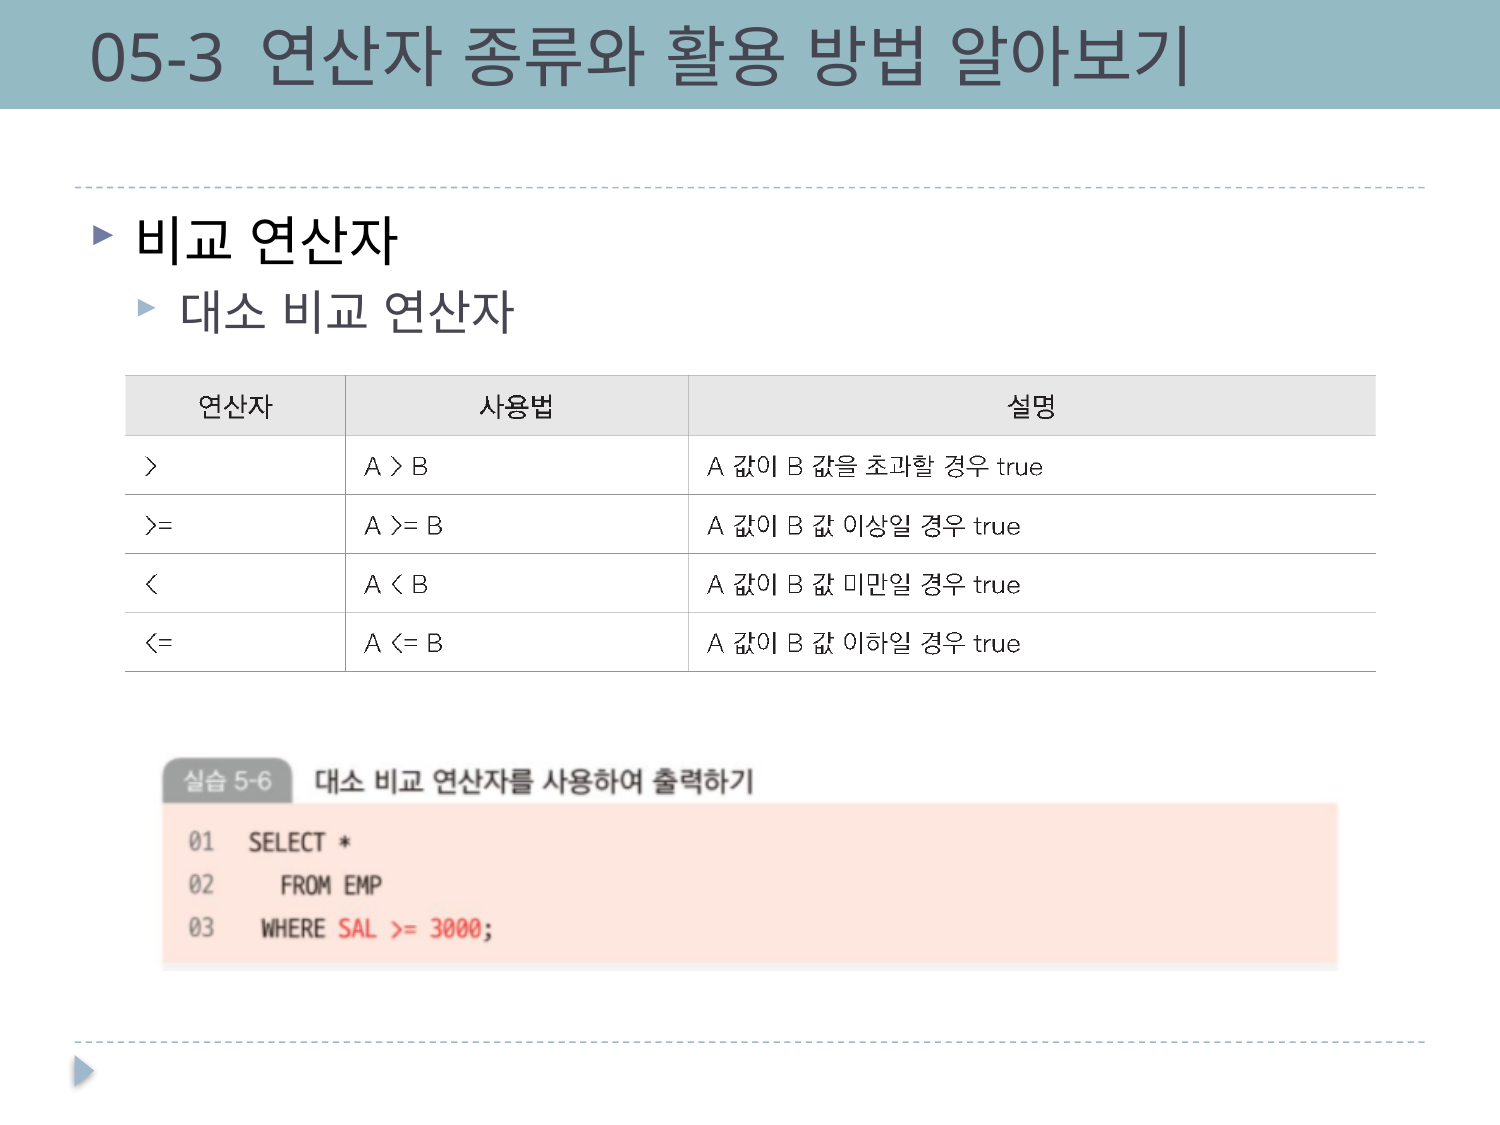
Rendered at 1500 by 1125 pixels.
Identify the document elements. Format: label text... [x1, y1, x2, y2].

picture [152, 751, 1348, 971]
title 05-3 연산자 종류와 활용 방법 알아보기 [75, 0, 1425, 110]
list 비교 연산자 대소 비교 연산자 [75, 200, 1425, 1010]
picture [111, 361, 1389, 683]
